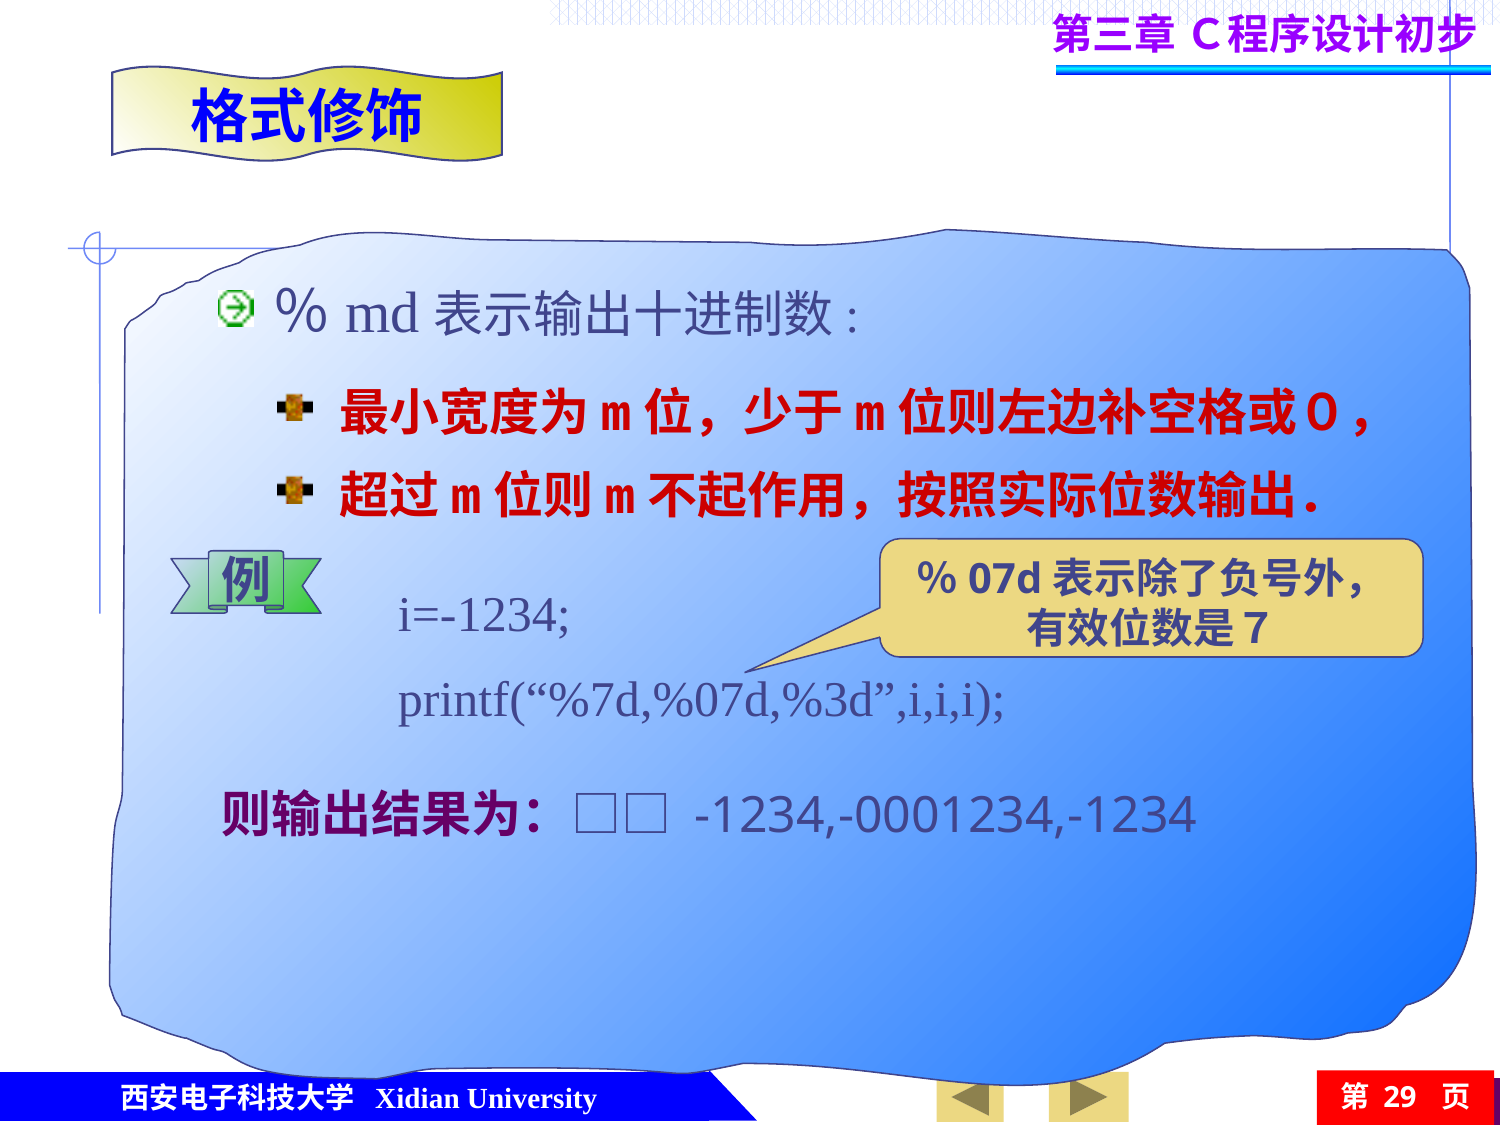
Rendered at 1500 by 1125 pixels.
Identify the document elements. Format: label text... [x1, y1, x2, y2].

text_box i=-1234; printf(“%7d,%07d,%3d”,i,i,i); [383, 574, 1021, 734]
text_box 格式修饰 [112, 66, 502, 161]
picture [218, 290, 255, 327]
text_box [109, 229, 1477, 1086]
text_box ％07d表示除了负号外，有效位数是７ [744, 538, 1424, 673]
picture [277, 385, 314, 421]
text_box 则输出结果为：□□ -1234,-0001234,-1234 [206, 774, 1353, 850]
picture [277, 467, 314, 504]
text_box 超过m位则m不起作用，按照实际位数输出． [324, 456, 1465, 531]
text_box 例 [171, 550, 322, 614]
text_box ％md表示输出十进制数: [257, 267, 875, 352]
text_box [1029, 0, 1500, 75]
text_box 最小宽度为m位，少于m位则左边补空格或０， [324, 373, 1465, 449]
